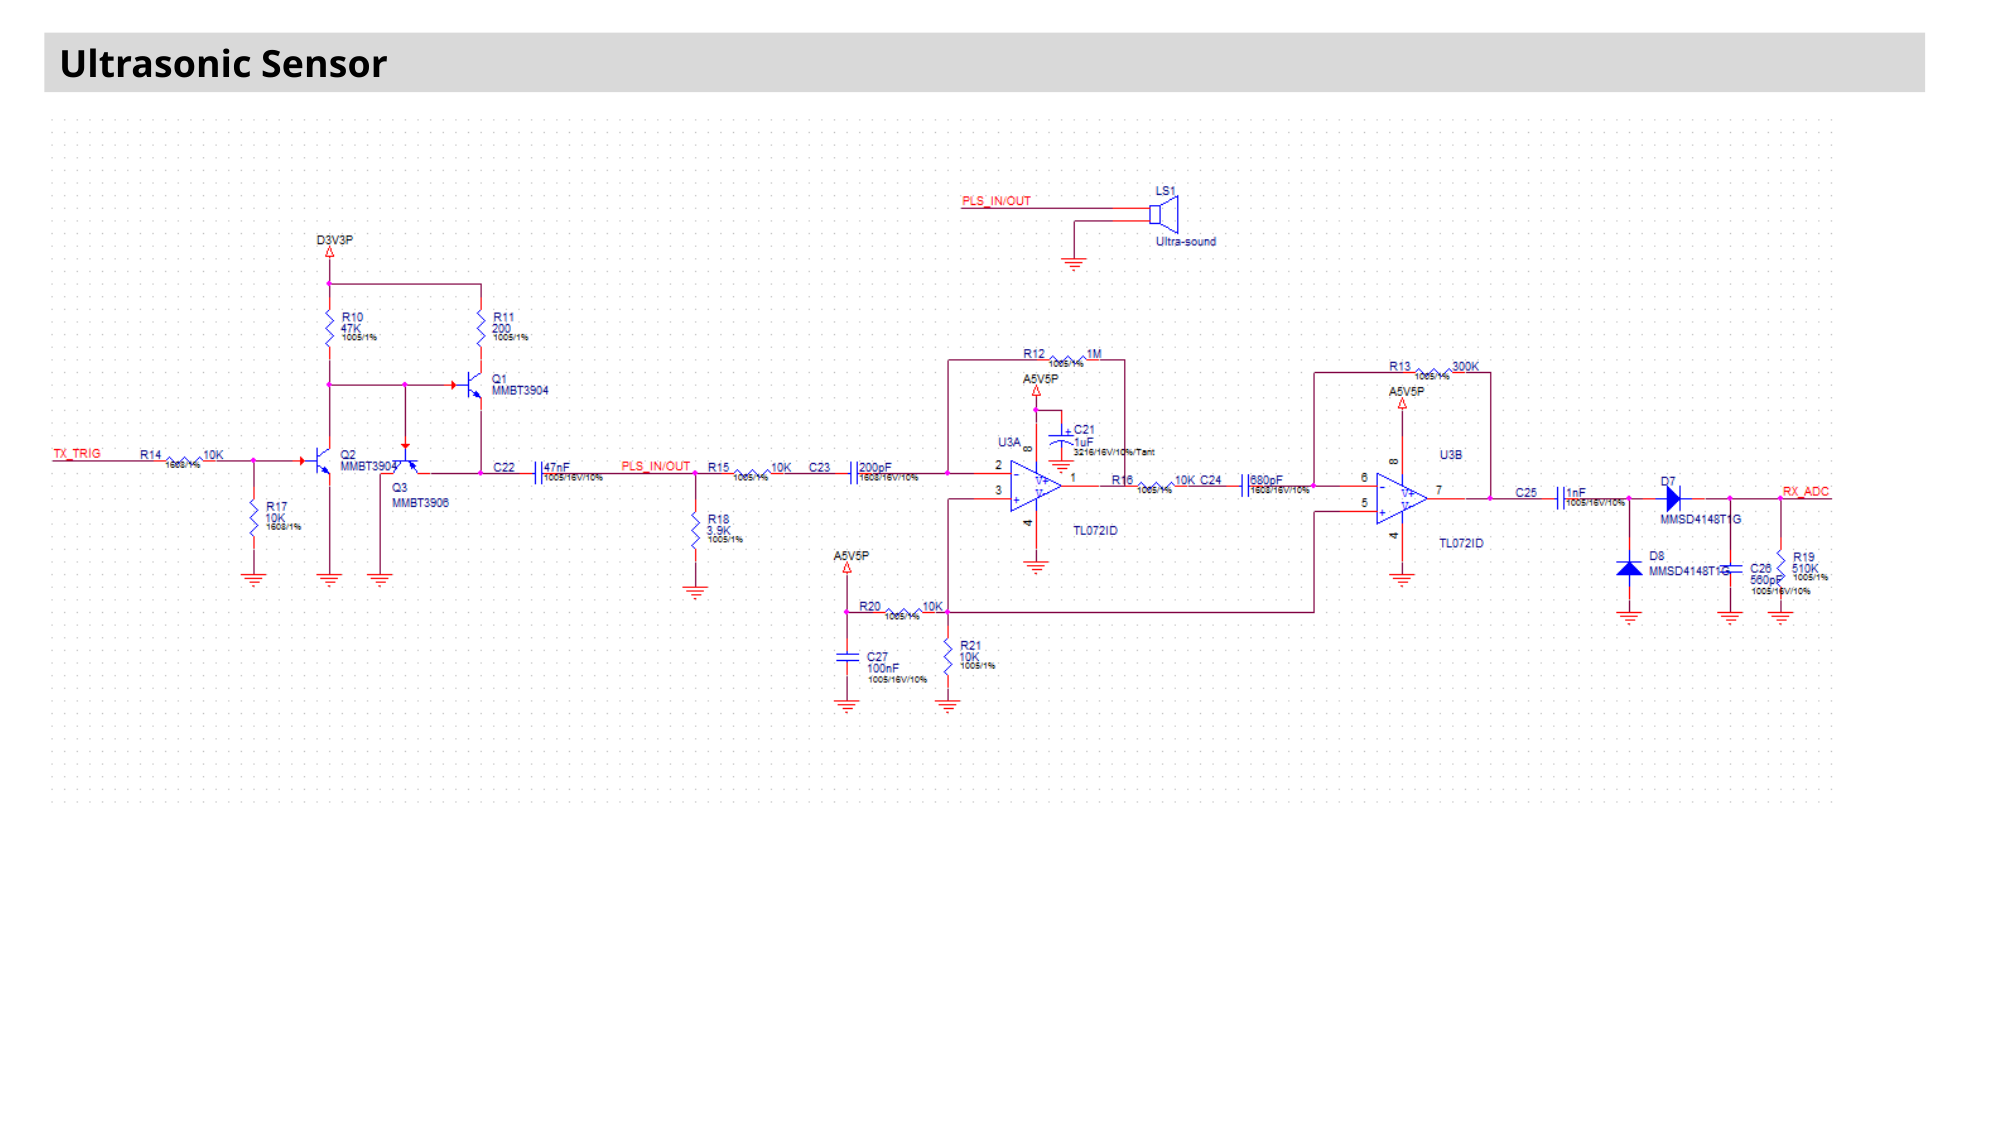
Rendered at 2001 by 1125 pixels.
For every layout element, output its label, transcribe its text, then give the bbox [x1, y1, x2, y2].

picture [44, 108, 1836, 804]
text_box Ultrasonic Sensor [44, 32, 1926, 93]
